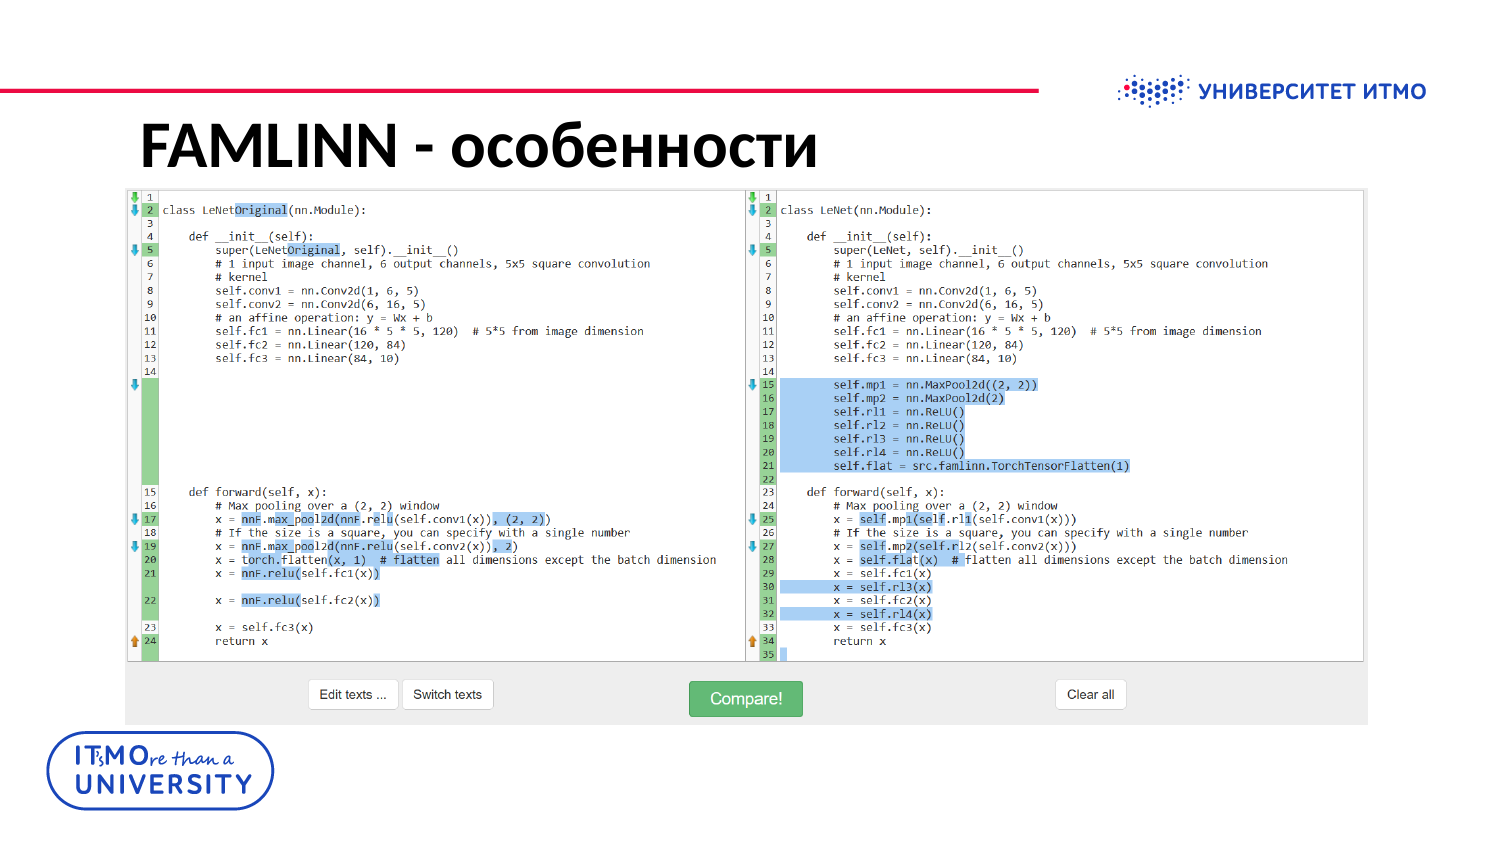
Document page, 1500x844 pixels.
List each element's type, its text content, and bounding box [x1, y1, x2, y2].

title FAMLINN - особенности [125, 0, 1105, 187]
picture [0, 0, 1500, 844]
